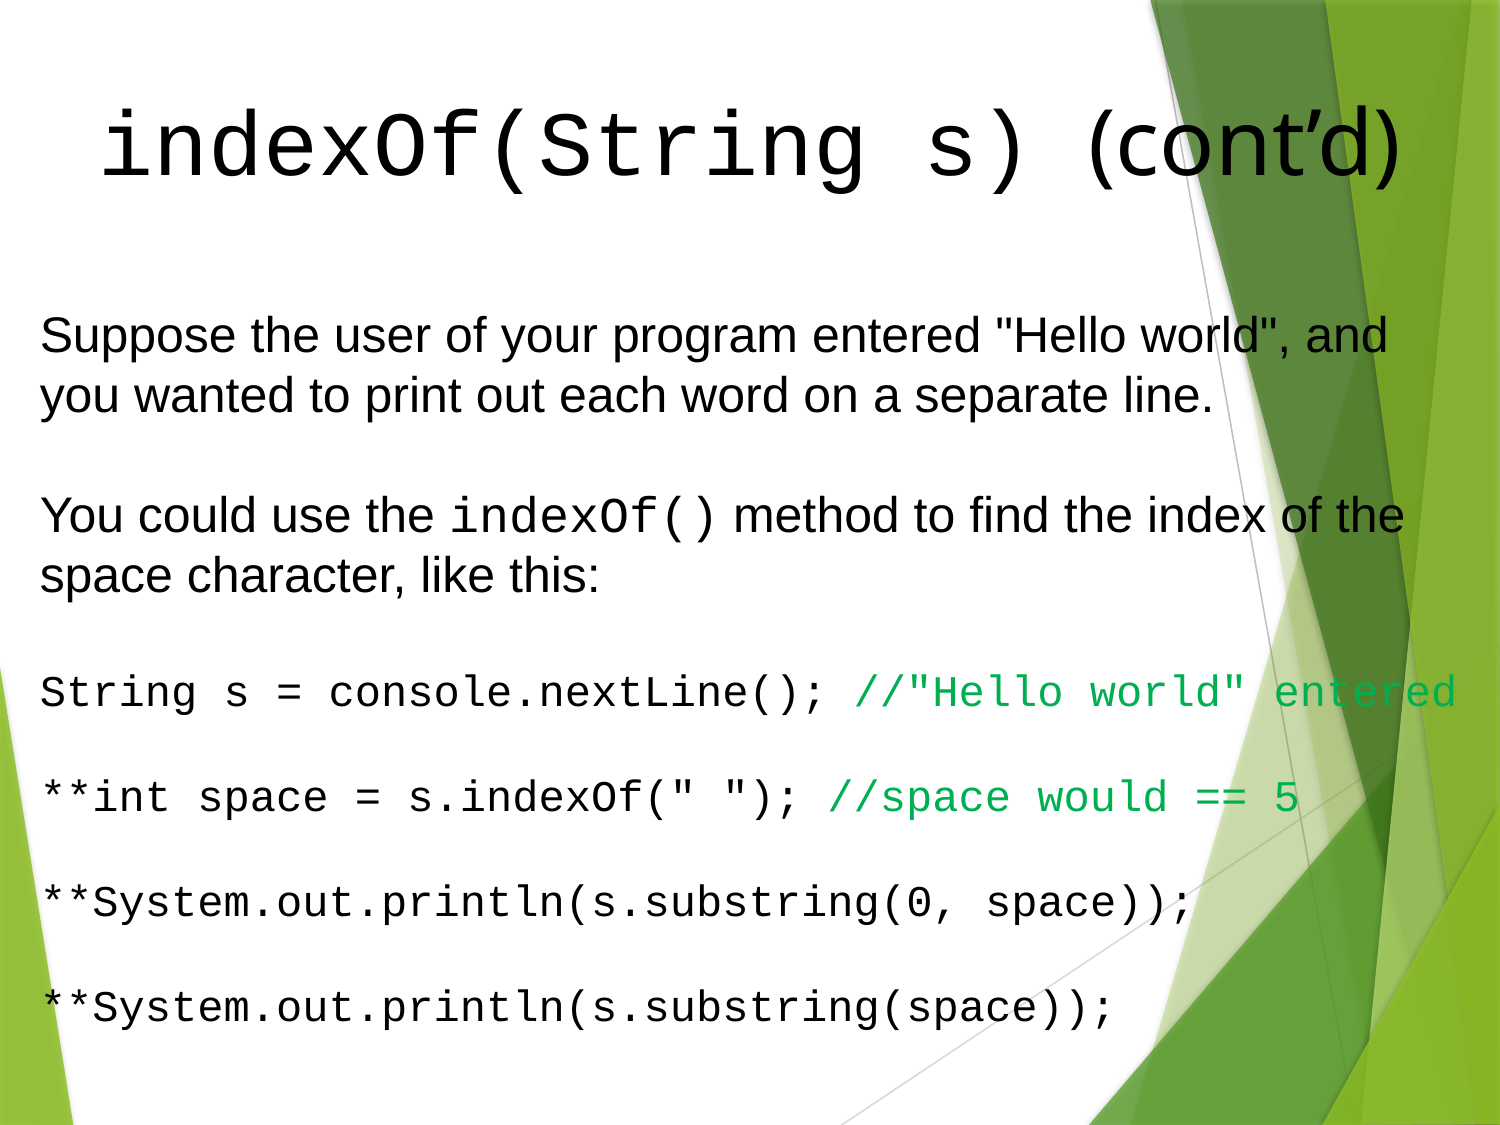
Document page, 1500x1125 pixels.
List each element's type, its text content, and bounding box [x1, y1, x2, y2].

text_box Suppose the user of your program entered "Hello world", and you wanted to print out each word on a separate line. You could use the indexOf() method to find the index of the space character, like this: String s = console.nextLine(); //"Hello world" entered **int space = s.indexOf(" "); //space would == 5 **System.out.println(s.substring(0, space)); **System.out.println(s.substring(space)); [24, 231, 1475, 1100]
text_box indexOf(String s) (cont’d) [0, 45, 1500, 232]
